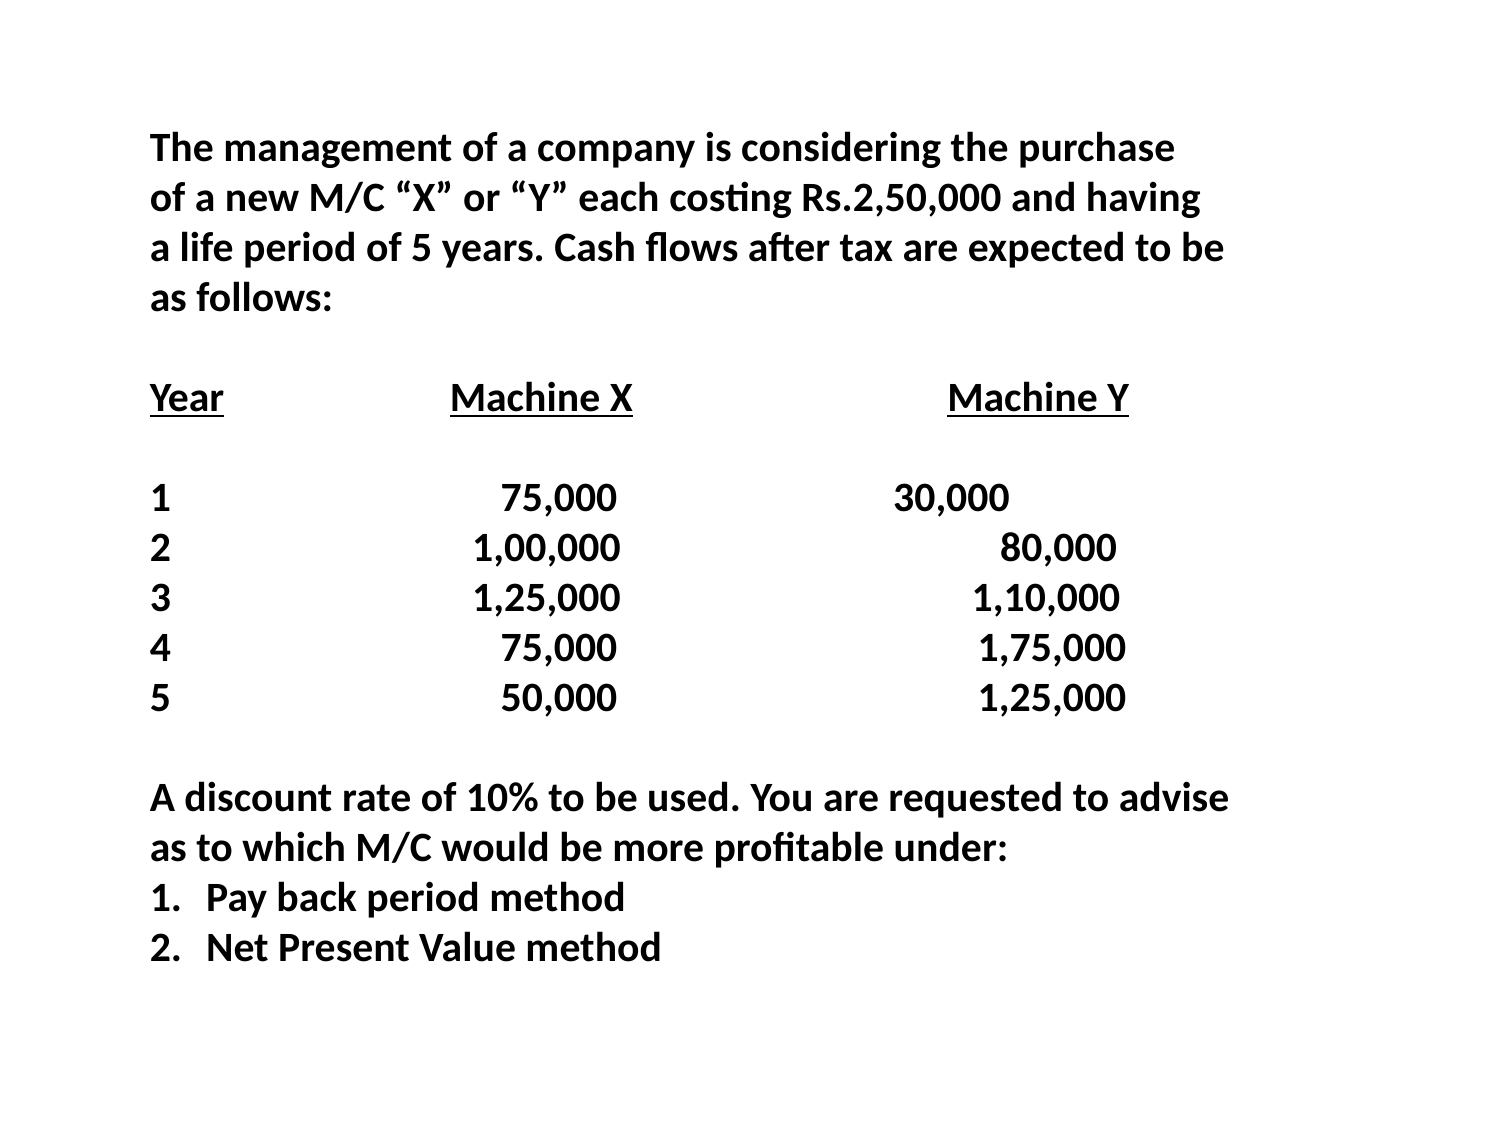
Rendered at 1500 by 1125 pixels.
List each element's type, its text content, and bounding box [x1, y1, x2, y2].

text_box The management of a company is considering the purchase of a new M/C “X” or “Y” each costing Rs.2,50,000 and having a life period of 5 years. Cash flows after tax are expected to be as follows: Year Machine X Machine Y 75,000 30,000 1,00,000 80,000 1,25,000 1,10,000 75,000 1,75,000 50,000 1,25,000 A discount rate of 10% to be used. You are requested to advise as to which M/C would be more profitable under: Pay back period method Net Present Value method [135, 112, 1368, 978]
